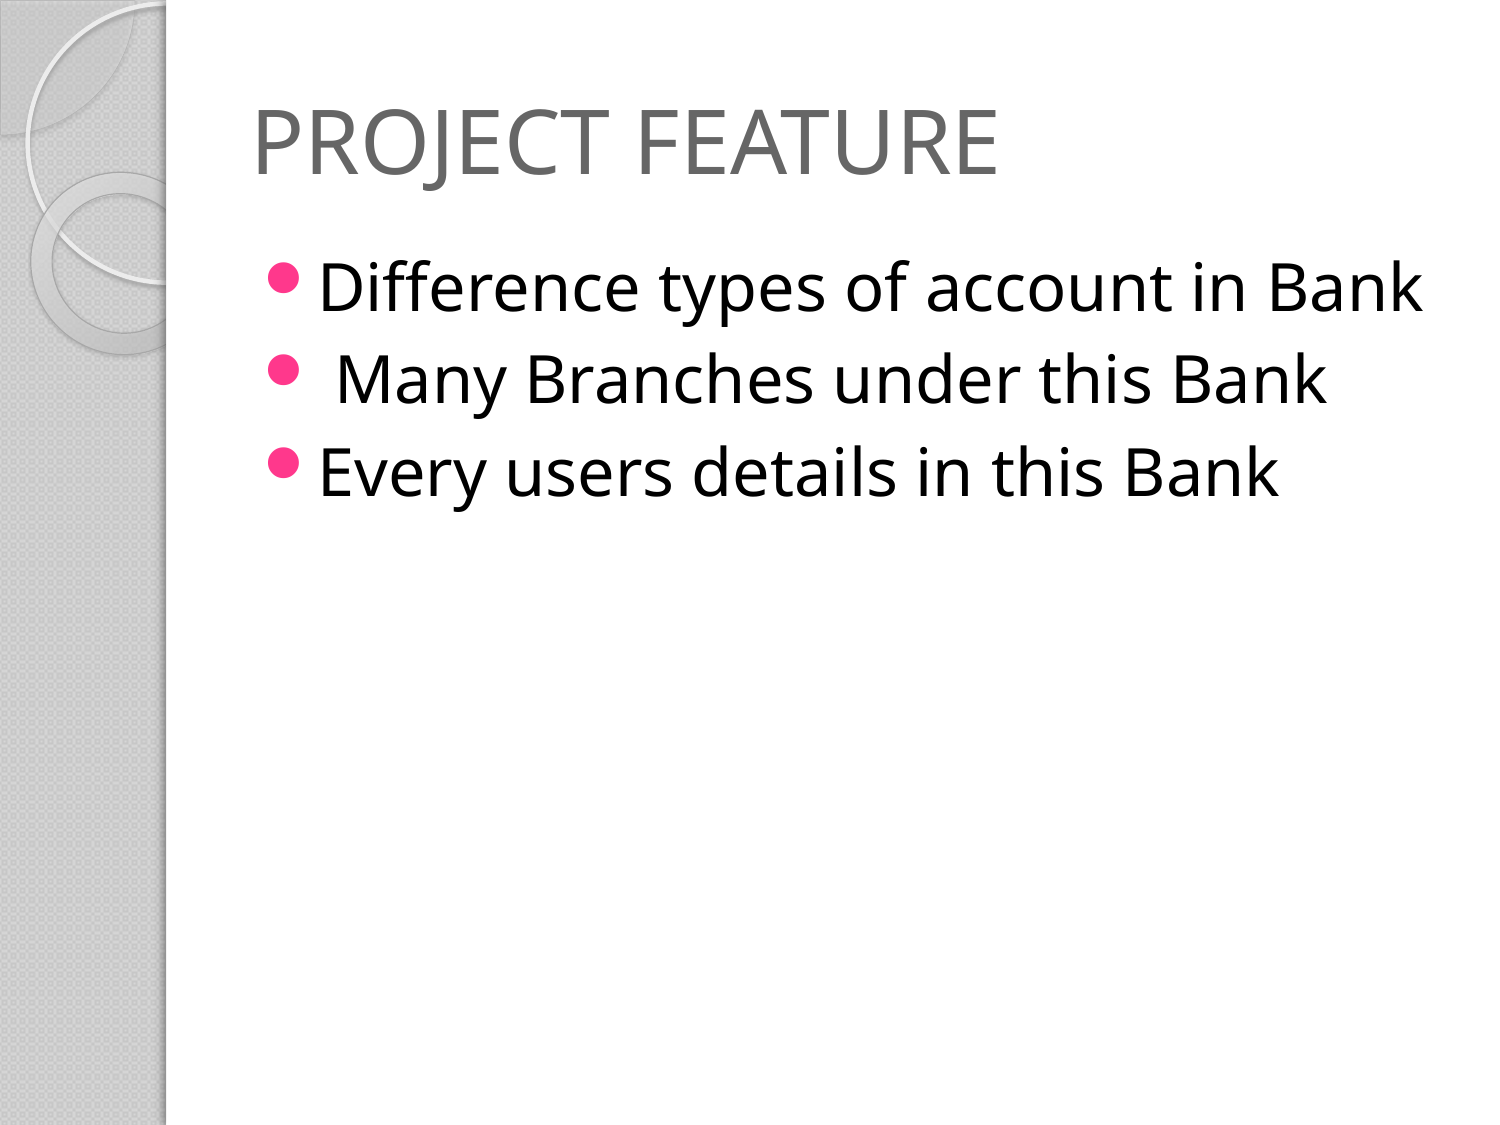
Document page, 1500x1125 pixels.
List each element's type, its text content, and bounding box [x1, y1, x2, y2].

list Difference types of account in Bank Many Branches under this Bank Every users details in this Bank [235, 237, 1466, 1025]
title PROJECT FEATURE [235, 45, 1466, 233]
